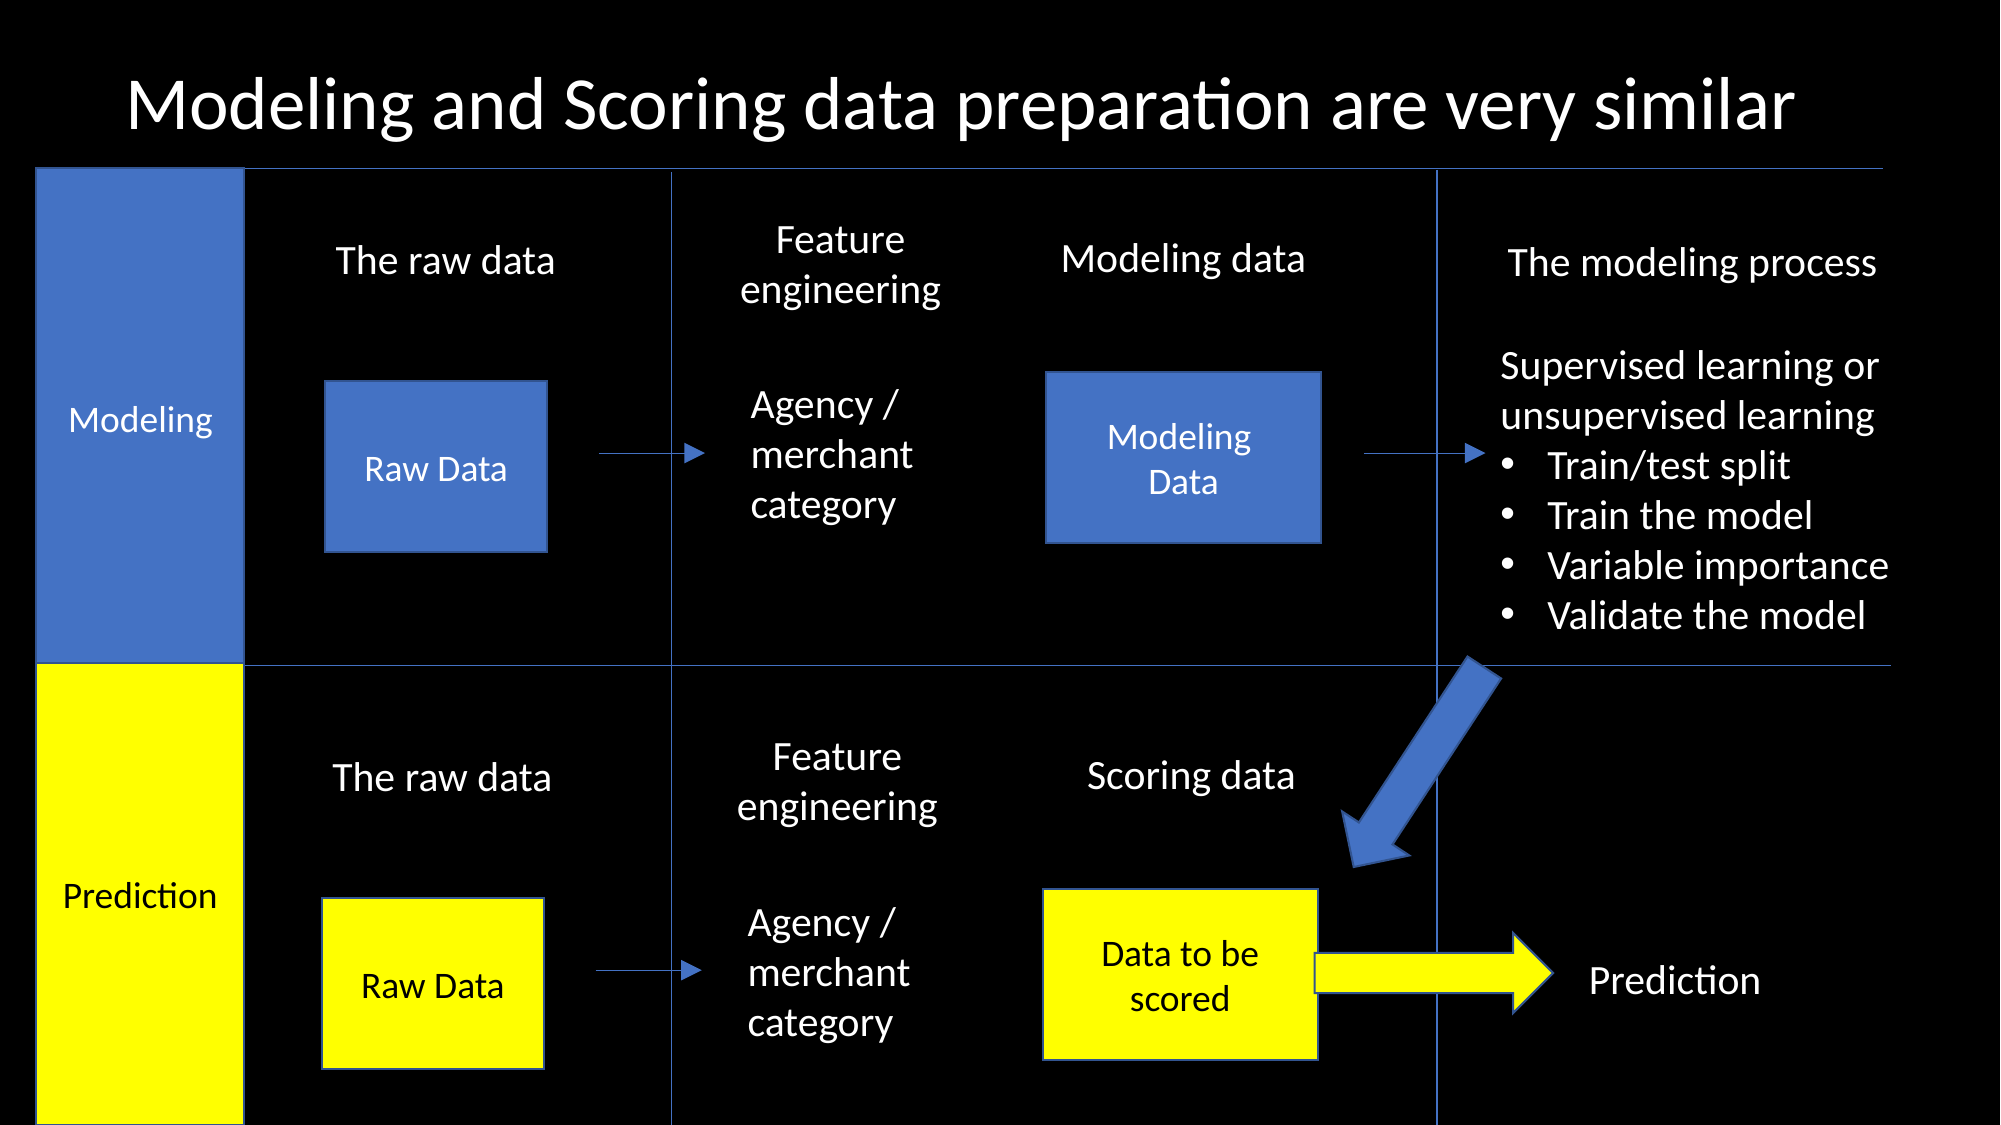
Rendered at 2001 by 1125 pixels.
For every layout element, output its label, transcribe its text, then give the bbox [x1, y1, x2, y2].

text_box Modeling and Scoring data preparation are very similar [69, 46, 1854, 152]
text_box Modeling data [1045, 223, 1344, 289]
picture [1150, 940, 1301, 1091]
text_box Data to be scored [1042, 888, 1319, 1061]
text_box [1438, 666, 1503, 777]
text_box [1460, 655, 1483, 665]
text_box The raw data [320, 225, 606, 291]
text_box Supervised learning or unsupervised learning Train/test split Train the model Variable importance Validate the model [1485, 330, 1922, 646]
text_box Modeling Data [1045, 371, 1322, 544]
text_box The modeling process [1454, 226, 1931, 292]
text_box Agency / merchant category [735, 369, 944, 535]
text_box [1438, 930, 1555, 1016]
text_box Feature engineering [701, 721, 974, 836]
text_box [1340, 702, 1436, 869]
text_box Feature engineering [705, 204, 977, 319]
text_box [1313, 951, 1436, 995]
text_box The raw data [317, 742, 602, 808]
text_box Raw Data [324, 380, 548, 553]
text_box Scoring data [1042, 740, 1340, 806]
text_box Raw Data [321, 897, 545, 1070]
text_box Agency / merchant category [732, 886, 941, 1052]
text_box Modeling [35, 167, 245, 662]
text_box Prediction [1556, 945, 1795, 1011]
text_box Prediction [35, 662, 245, 1125]
